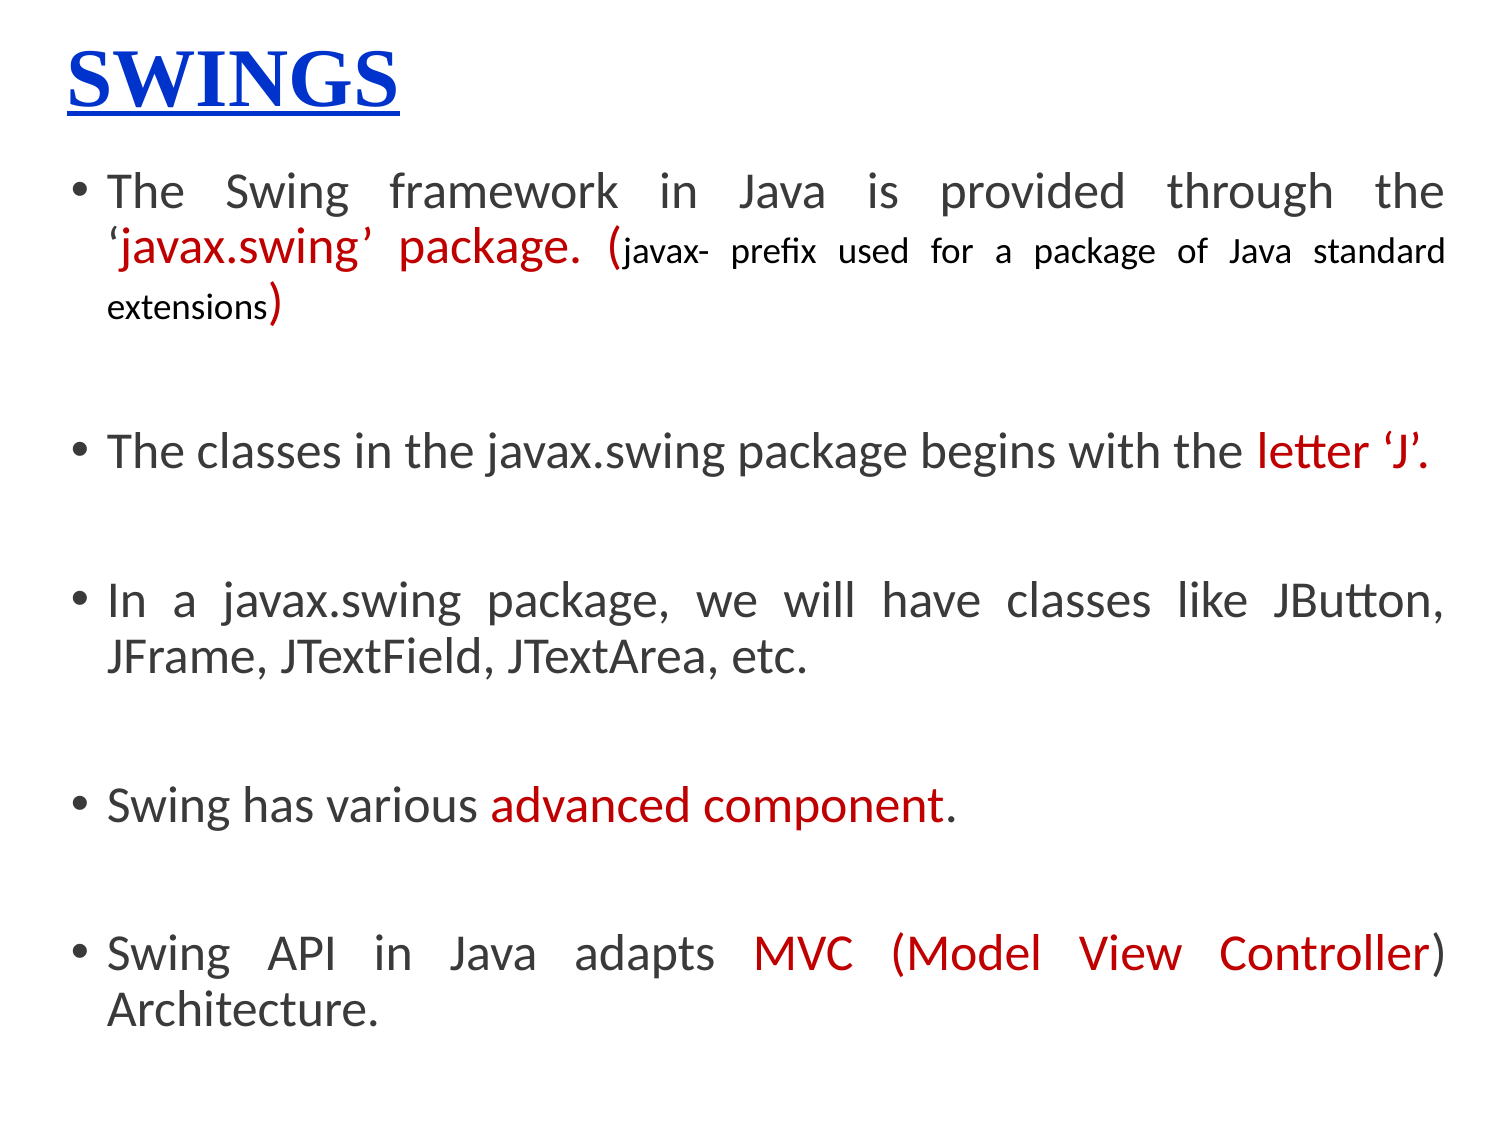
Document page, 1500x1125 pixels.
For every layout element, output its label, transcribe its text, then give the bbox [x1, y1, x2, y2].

title SWINGS [51, 17, 1346, 143]
list The Swing framework in Java is provided through the ‘javax.swing’ package. (javax- prefix used for a package of Java standard extensions) The classes in the javax.swing package begins with the letter ‘J’. In a javax.swing package, we will have classes like JButton, JFrame, JTextField, JTextArea, etc. Swing has various advanced component. Swing API in Java adapts MVC (Model View Controller) Architecture. [55, 155, 1462, 1096]
